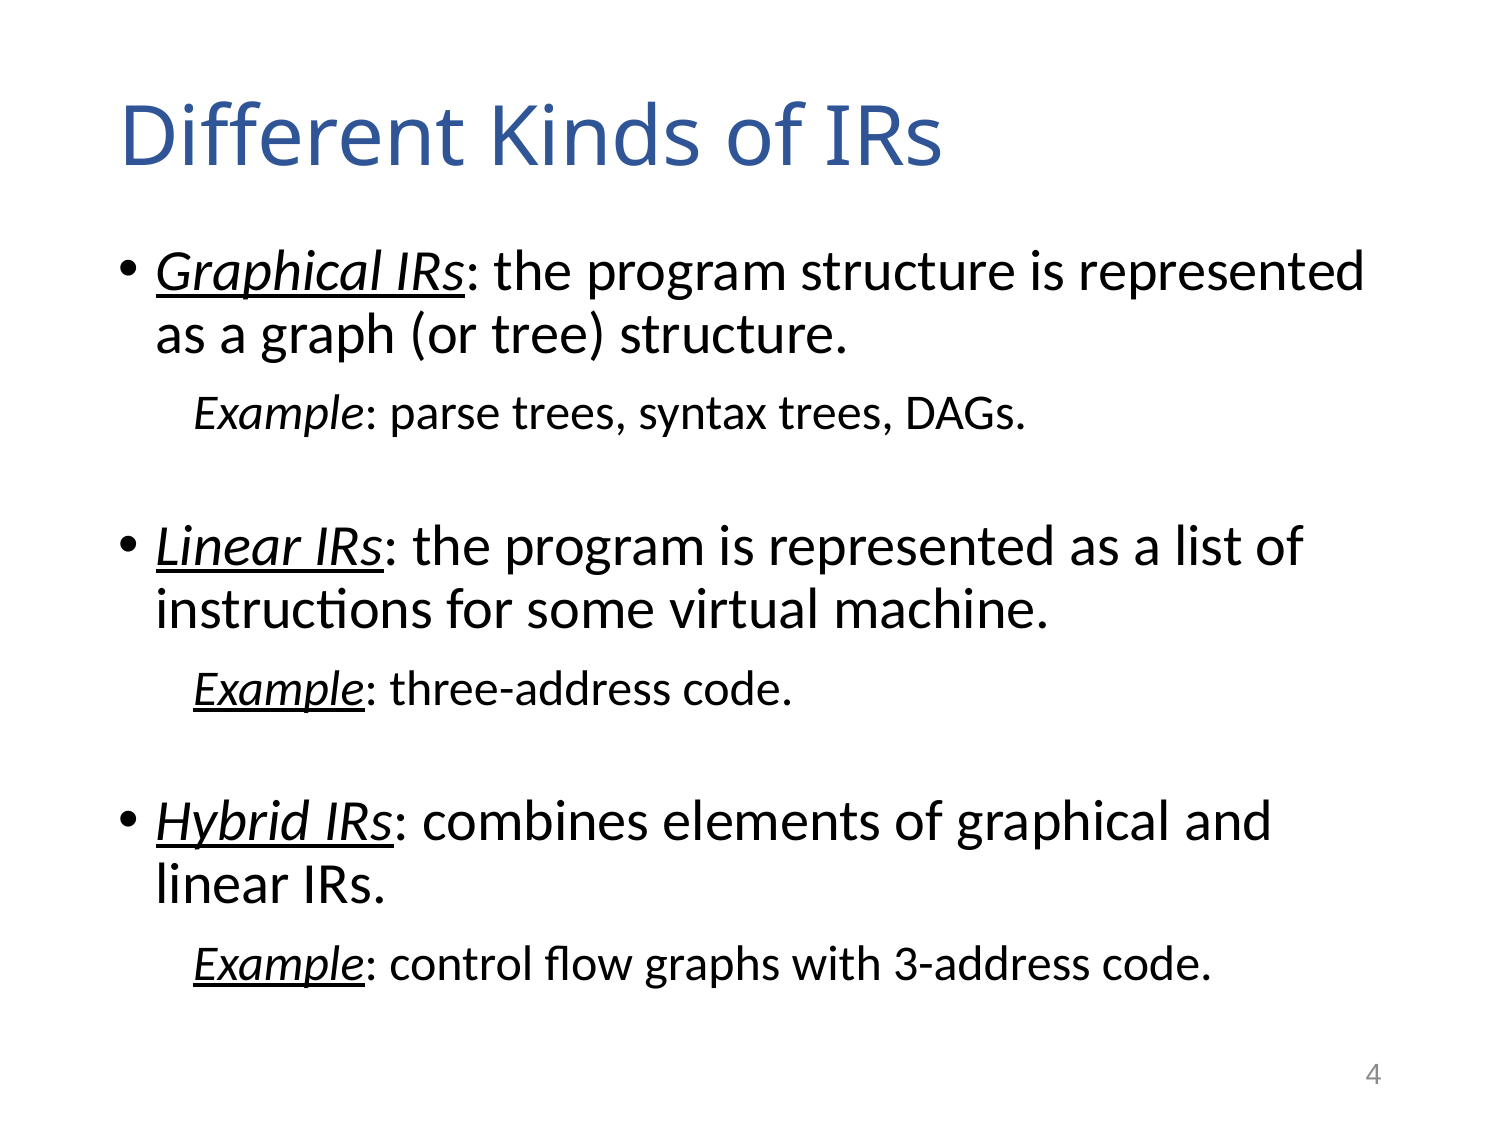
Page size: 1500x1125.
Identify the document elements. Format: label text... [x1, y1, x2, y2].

list Graphical IRs: the program structure is represented as a graph (or tree) structure. Example: parse trees, syntax trees, DAGs. Linear IRs: the program is represented as a list of instructions for some virtual machine. Example: three-address code. Hybrid IRs: combines elements of graphical and linear IRs. Example: control flow graphs with 3-address code. [103, 232, 1397, 1014]
slide_number 4 [1059, 1042, 1397, 1103]
title Different Kinds of IRs [103, 59, 1397, 218]
